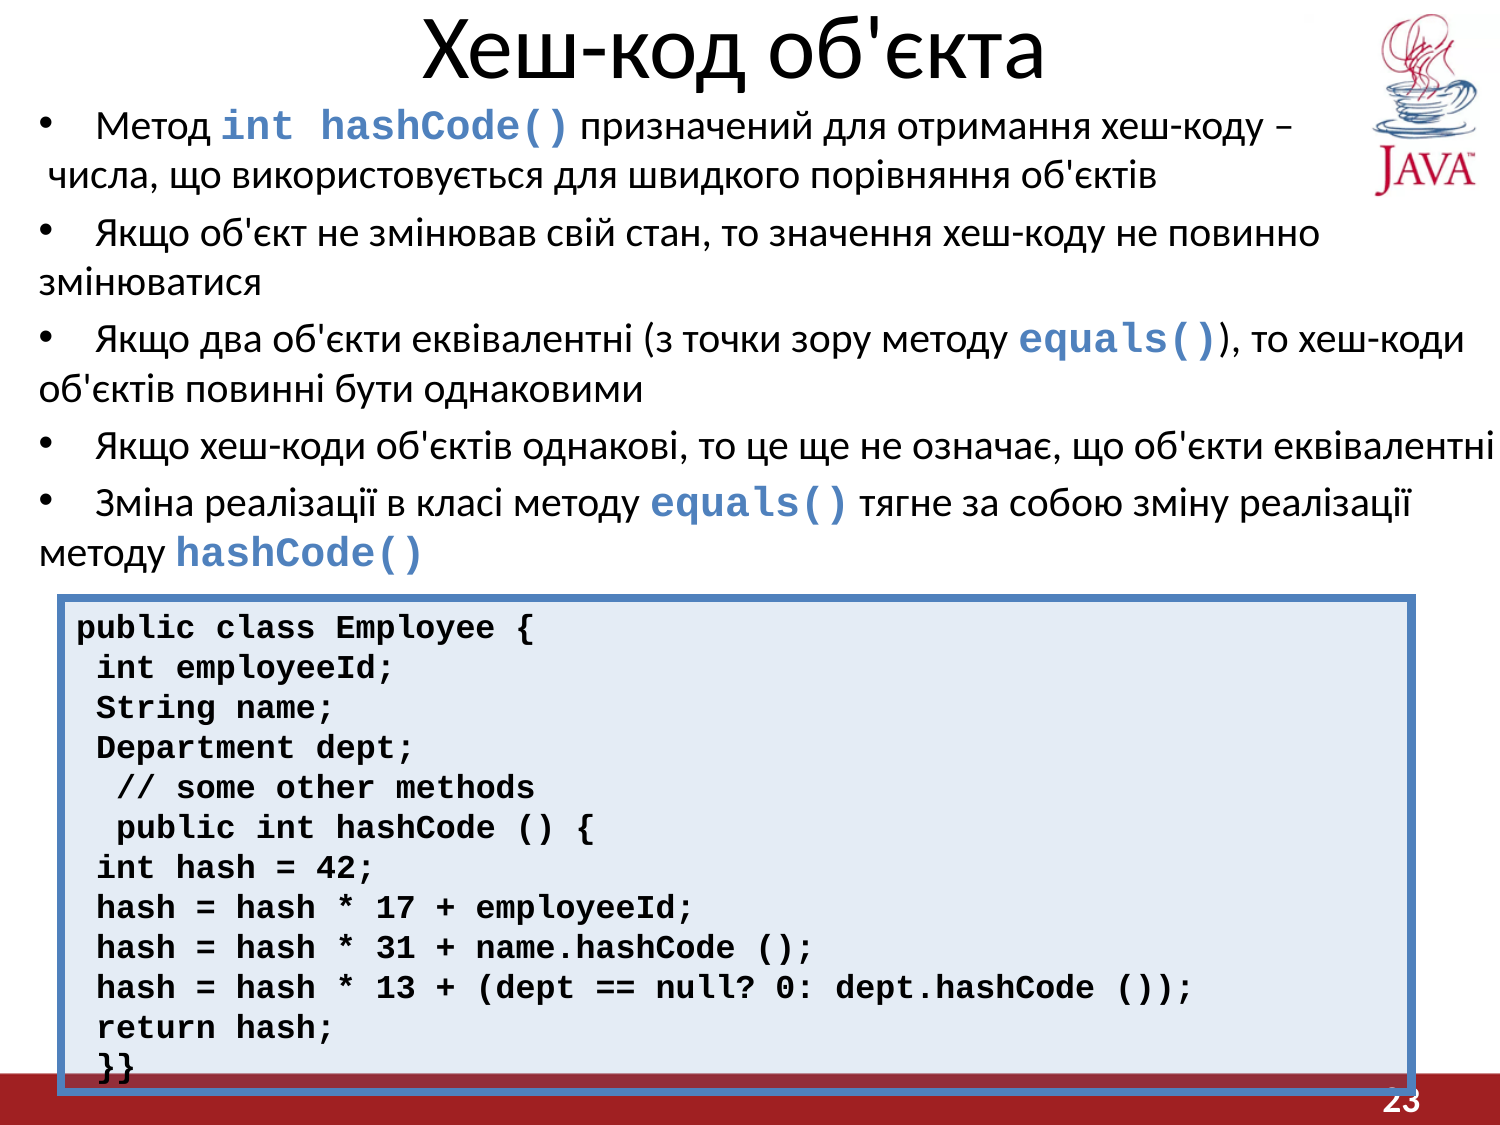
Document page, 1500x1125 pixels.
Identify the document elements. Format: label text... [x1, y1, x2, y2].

picture [0, 0, 1500, 1125]
picture [1164, 0, 1500, 54]
list Метод int hashCode() призначений для отримання хеш-коду – числа, що використовується для швидкого порівняння об'єктів Якщо об'єкт не змінював свій стан, то значення хеш-коду не повинно змінюватися Якщо два об'єкти еквівалентні (з точки зору методу equals()), то хеш-коди об'єктів повинні бути однаковими Якщо хеш-коди об'єктів однакові, то це ще не означає, що об'єкти еквівалентні Зміна реалізації в класі методу equals() тягне за собою зміну реалізації методу hashCode() [23, 54, 1500, 627]
text_box public class Employee { int employeeId; String name; Department dept; // some other methods public int hashCode () { int hash = 42; hash = hash * 17 + employeeId; hash = hash * 31 + name.hashCode (); hash = hash * 13 + (dept == null? 0: dept.hashCode ()); return hash; }} [61, 597, 1412, 1093]
title Хеш-код об'єкта [407, 0, 1164, 54]
